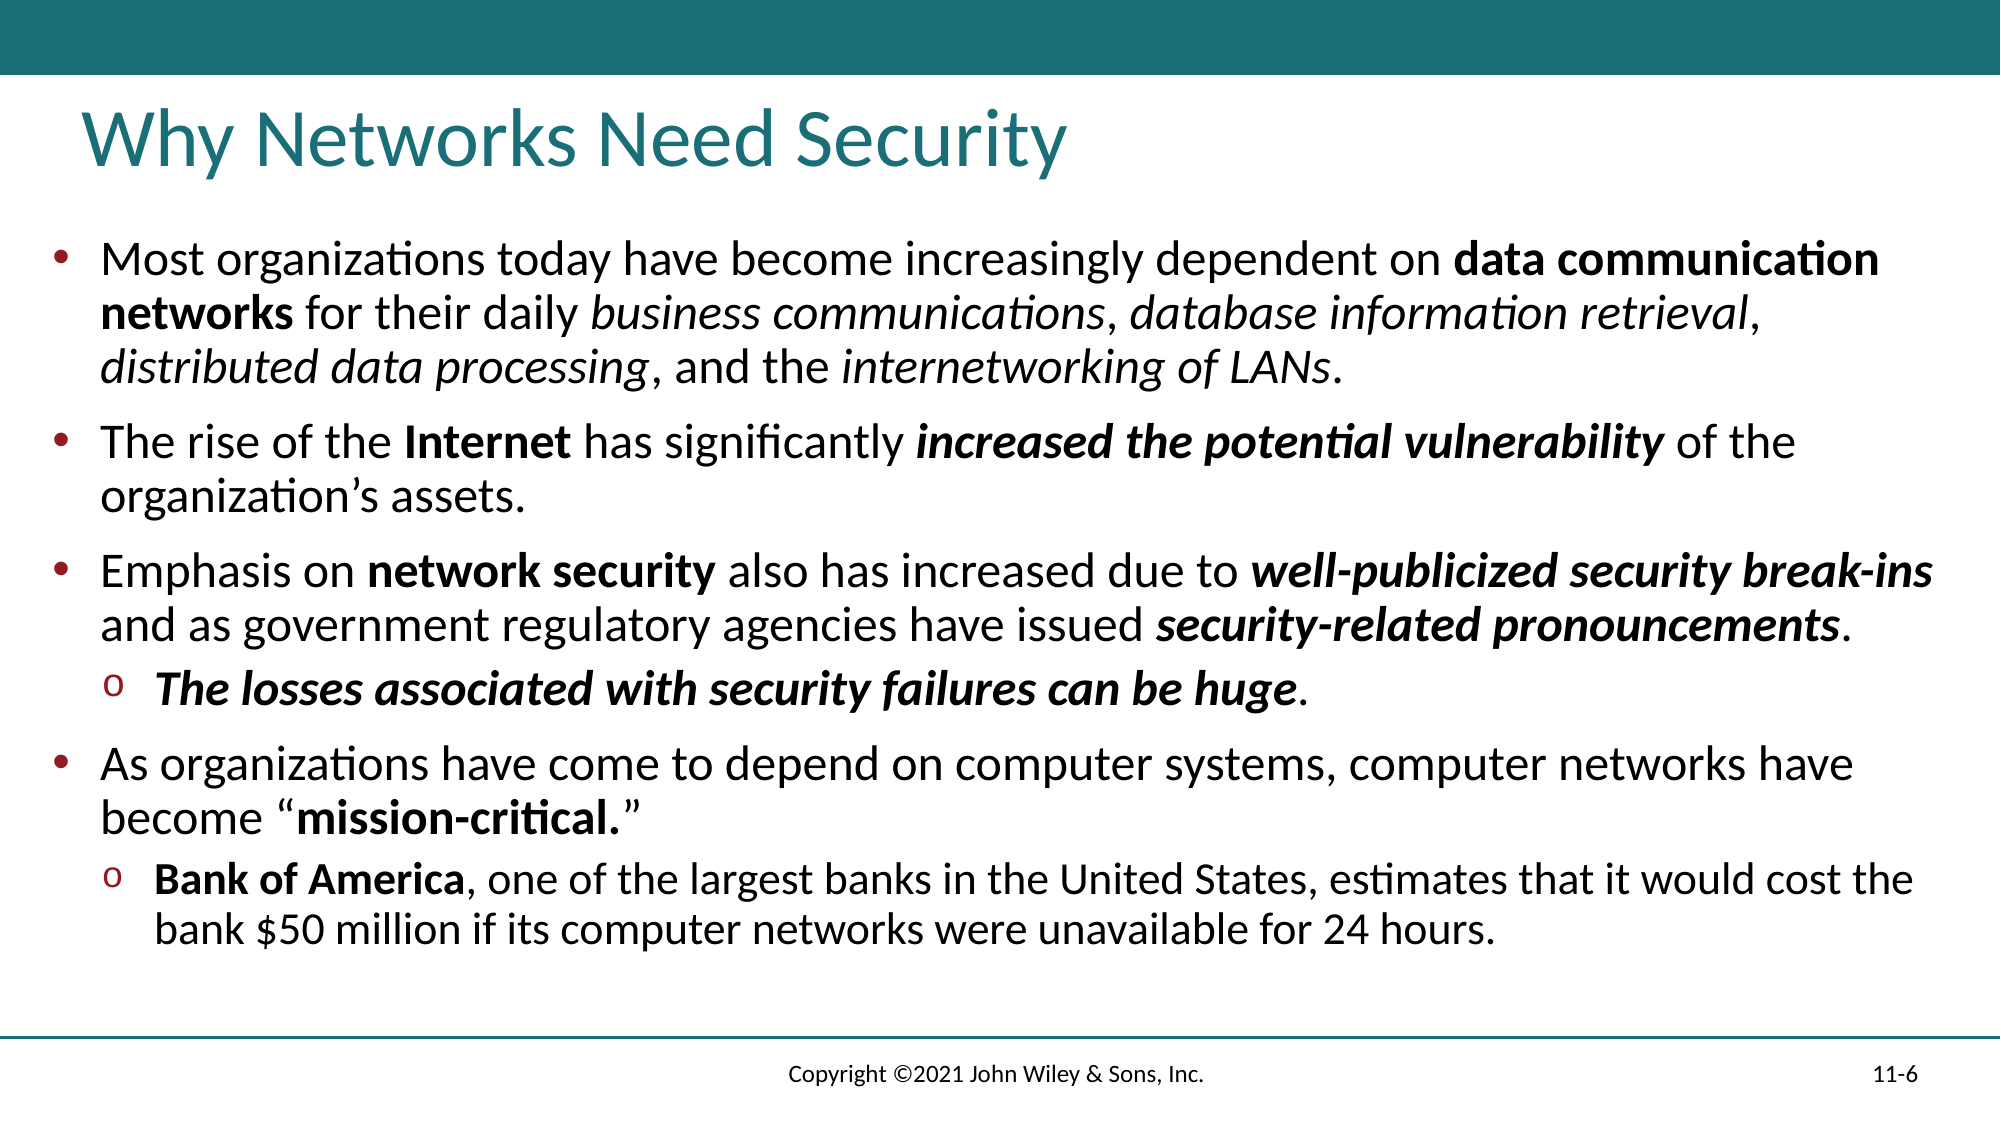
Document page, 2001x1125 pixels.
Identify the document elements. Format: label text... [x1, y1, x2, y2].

title Why Networks Need Security [66, 87, 1934, 198]
list Most organizations today have become increasingly dependent on data communication networks for their daily business communications, database information retrieval, distributed data processing, and the internetworking of LANs. The rise of the Internet has significantly increased the potential vulnerability of the organization’s assets. Emphasis on network security also has increased due to well-publicized security break-ins and as government regulatory agencies have issued security-related pronouncements. The losses associated with security failures can be huge. As organizations have come to depend on computer systems, computer networks have become “mission-critical.” Bank of America, one of the largest banks in the United States, estimates that it would cost the bank $50 million if its computer networks were unavailable for 24 hours. [37, 224, 1950, 1025]
footer Copyright ©2021 John Wiley & Sons, Inc. [662, 1042, 1338, 1103]
slide_number 11-6 [1412, 1042, 1934, 1103]
